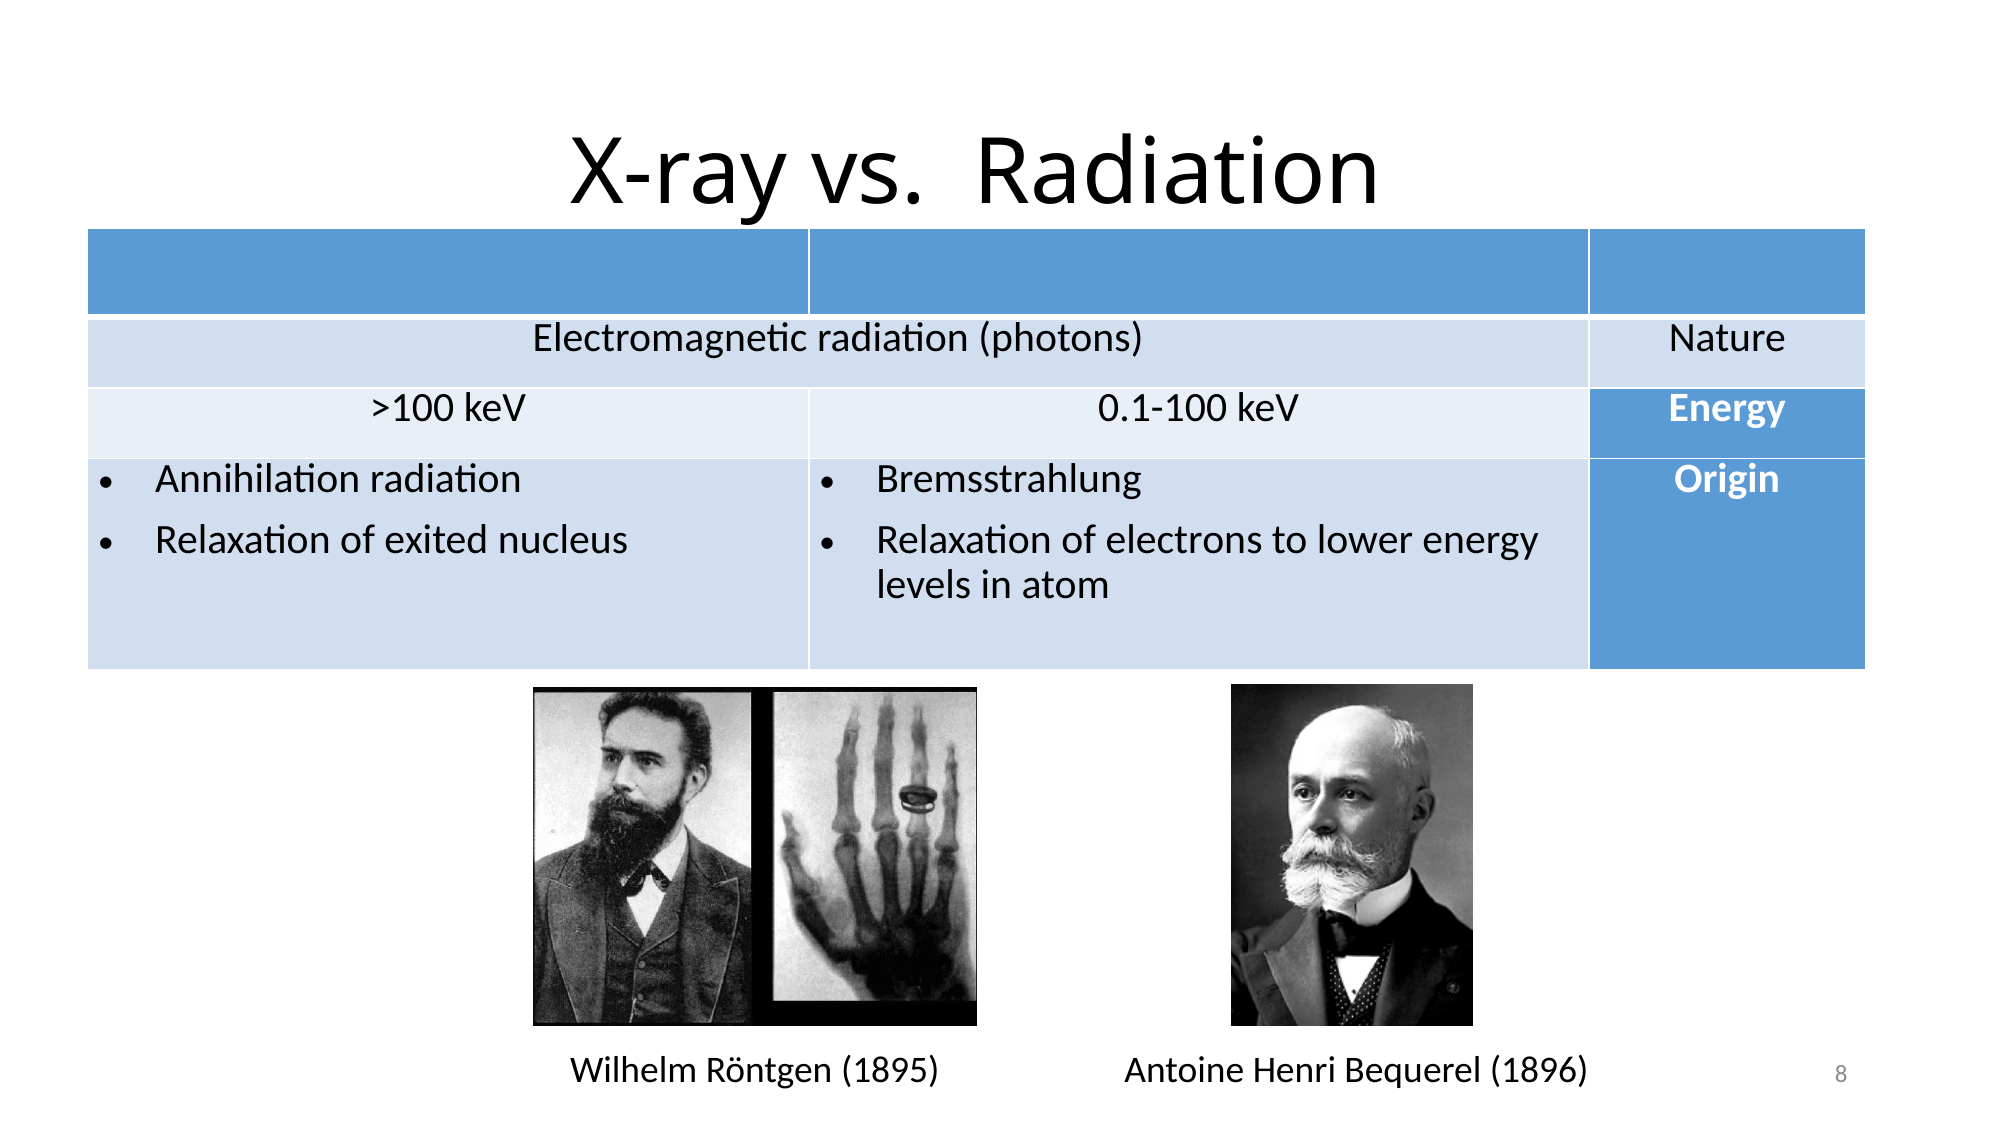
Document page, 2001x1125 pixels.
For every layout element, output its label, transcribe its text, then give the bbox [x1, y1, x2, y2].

text_box Antoine Henri Bequerel (1896) [1109, 1037, 1604, 1098]
picture [1231, 684, 1473, 1026]
text_box Wilhelm Röntgen (1895) [555, 1037, 955, 1098]
picture [533, 687, 977, 1026]
slide_number 8 [1412, 1042, 1863, 1103]
